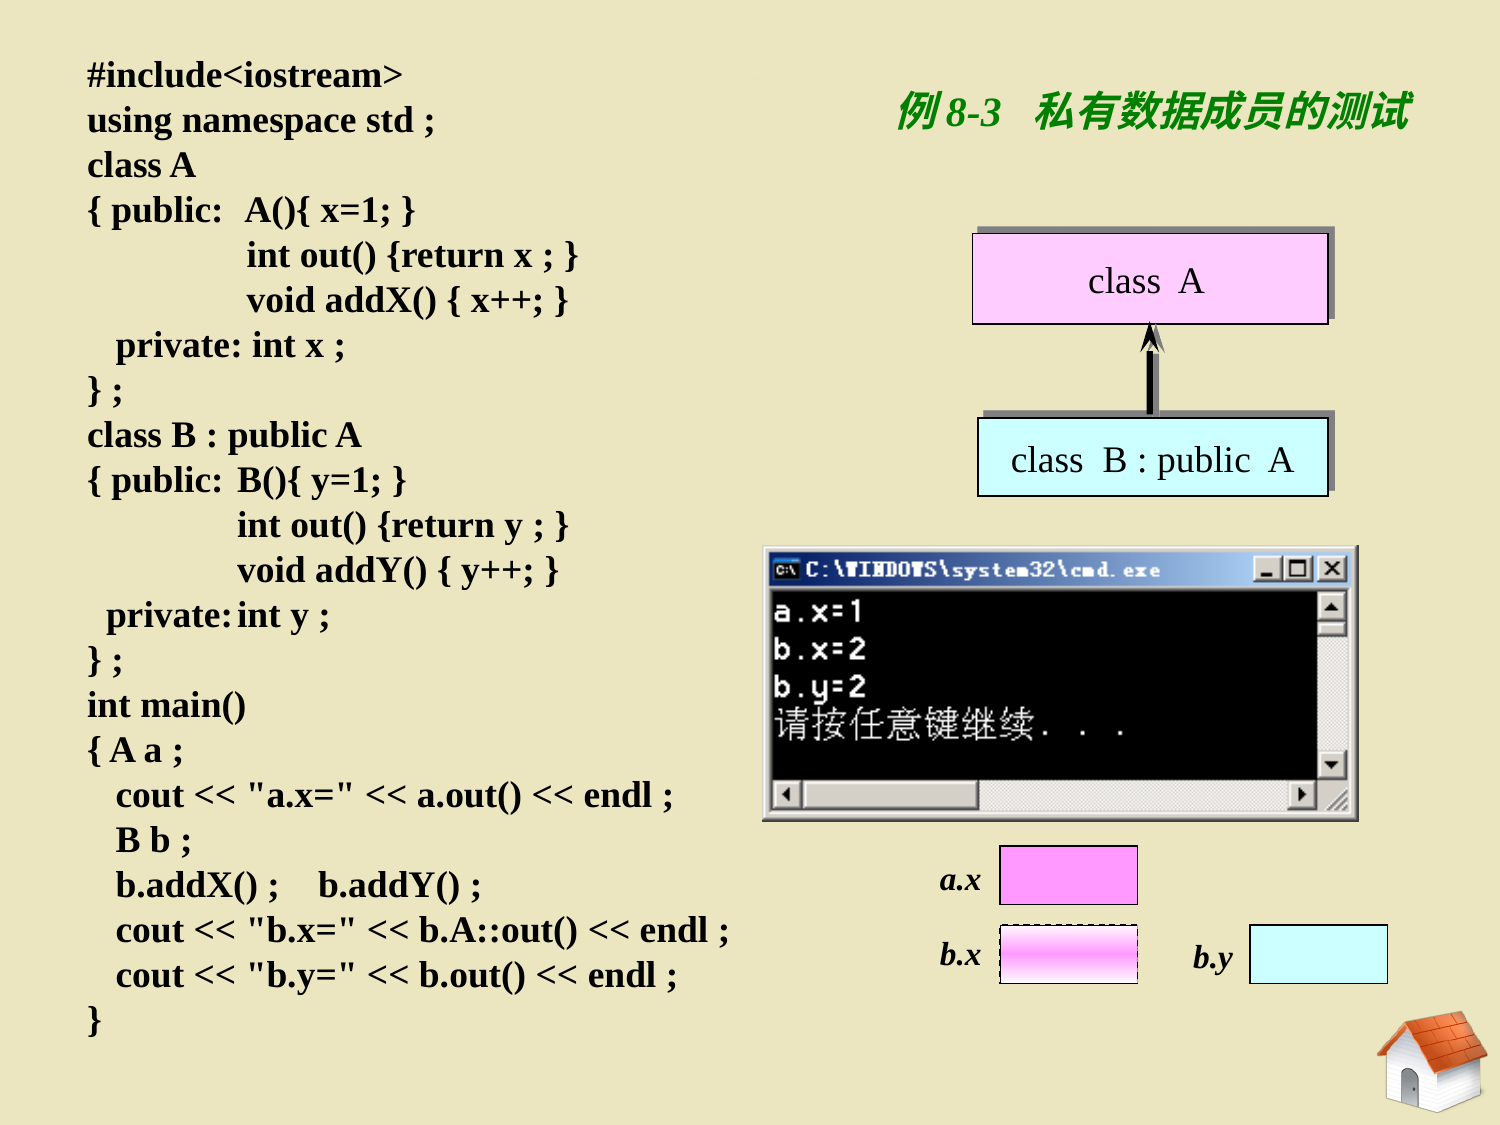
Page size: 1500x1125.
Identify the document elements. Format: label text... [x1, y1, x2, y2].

picture [1375, 999, 1488, 1124]
picture [762, 545, 1360, 822]
text_box #include<iostream> using namespace std ; class A { public: A(){ x=1; } int out() {return x ; } void addX() { x++; } private: int x ; } ; class B : public A { public: B(){ y=1; } int out() {return y ; } void addY() { y++; } private: int y ; } ; int main() { A a ; cout << "a.x=" << a.out() << endl ; B b ; b.addX() ; b.addY() ; cout << "b.x=" << b.A::out() << endl ; cout << "b.y=" << b.out() << endl ; } [72, 42, 763, 1048]
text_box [972, 233, 1329, 497]
text_box 例8-3 私有数据成员的测试 [879, 72, 1424, 142]
title 8.2.1 访问控制 [137, 71, 1375, 259]
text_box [924, 845, 1388, 984]
